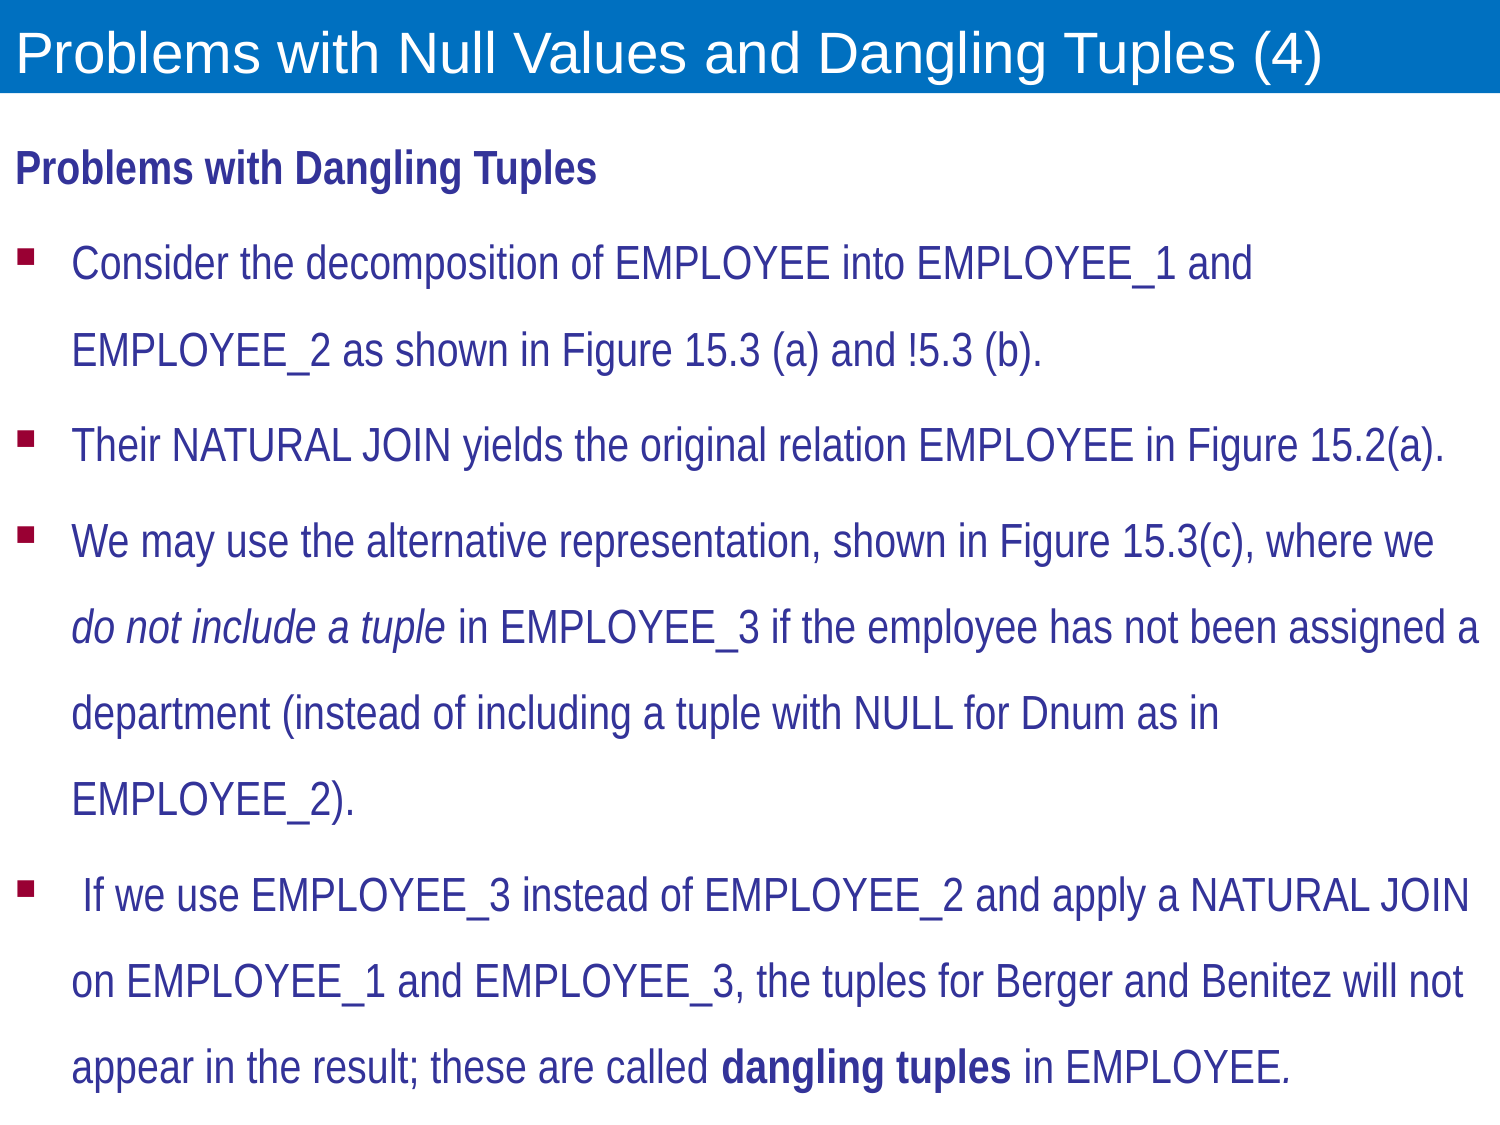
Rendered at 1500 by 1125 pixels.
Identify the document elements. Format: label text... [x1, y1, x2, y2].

list Problems with Dangling Tuples Consider the decomposition of EMPLOYEE into EMPLOYEE_1 and EMPLOYEE_2 as shown in Figure 15.3 (a) and !5.3 (b). Their NATURAL JOIN yields the original relation EMPLOYEE in Figure 15.2(a). We may use the alternative representation, shown in Figure 15.3(c), where we do not include a tuple in EMPLOYEE_3 if the employee has not been assigned a department (instead of including a tuple with NULL for Dnum as in EMPLOYEE_2). If we use EMPLOYEE_3 instead of EMPLOYEE_2 and apply a NATURAL JOIN on EMPLOYEE_1 and EMPLOYEE_3, the tuples for Berger and Benitez will not appear in the result; these are called dangling tuples in EMPLOYEE. [0, 99, 1488, 1113]
title Problems with Null Values and Dangling Tuples (4) [0, 0, 1500, 94]
